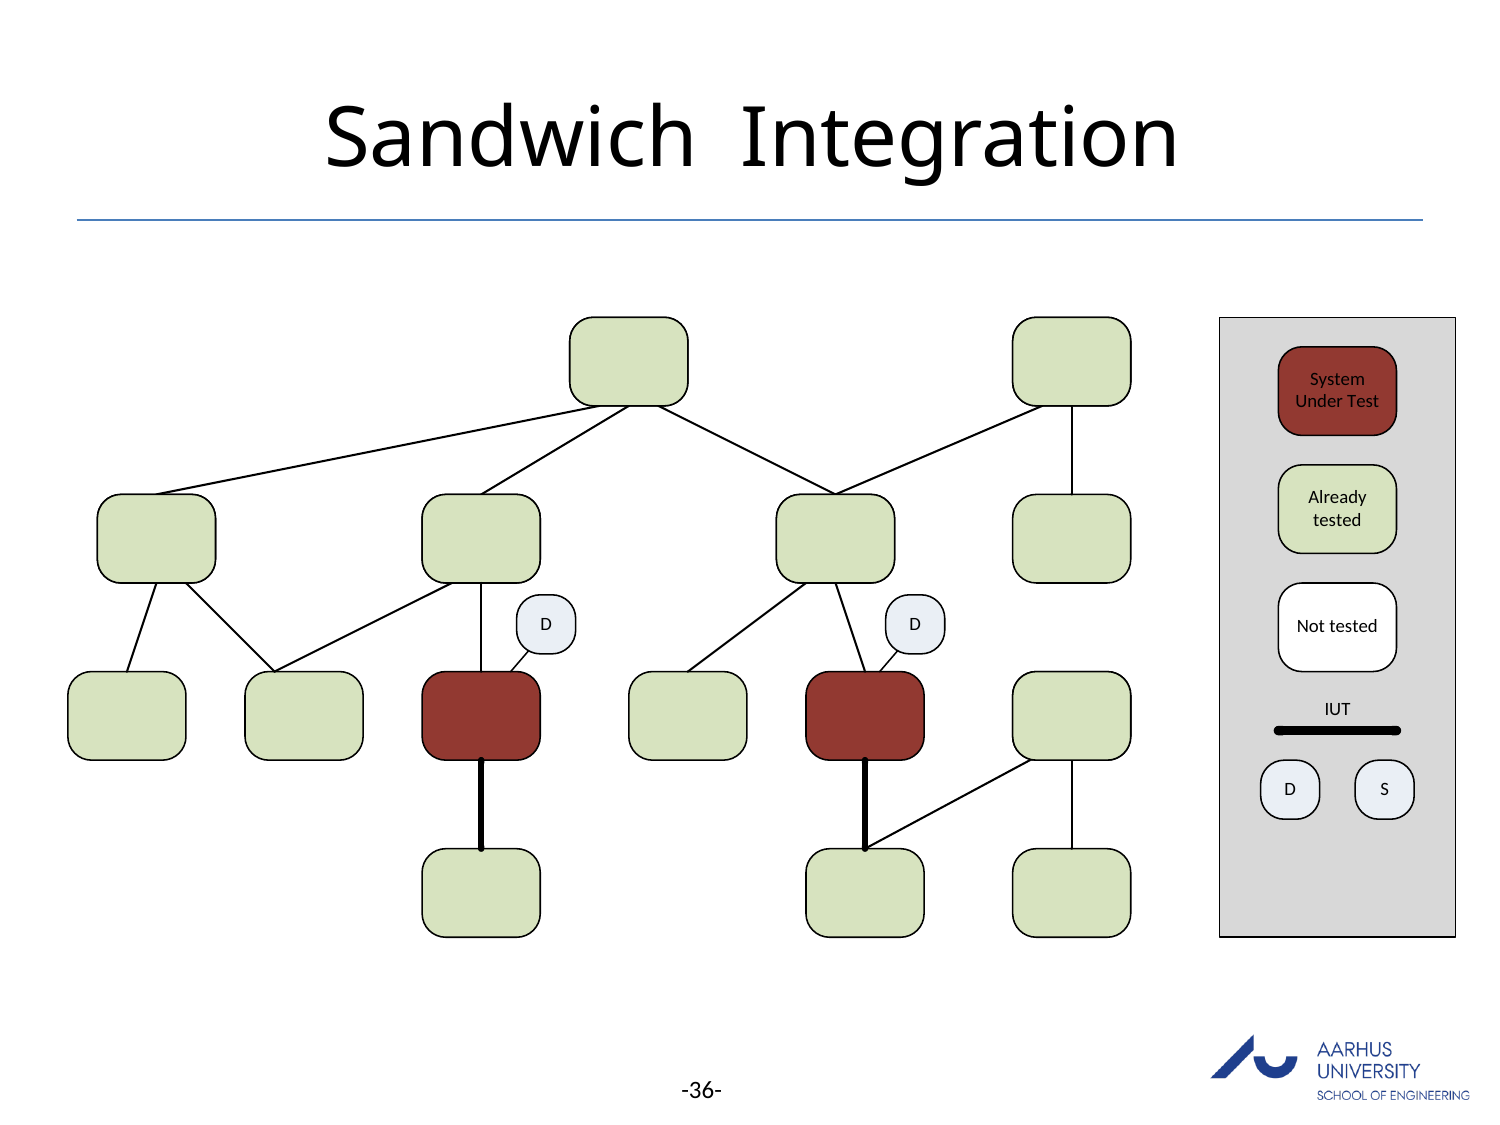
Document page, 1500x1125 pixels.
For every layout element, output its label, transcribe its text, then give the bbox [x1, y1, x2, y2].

picture [1210, 1034, 1470, 1100]
picture [64, 313, 1459, 941]
title Sandwich Integration [147, 39, 1359, 228]
